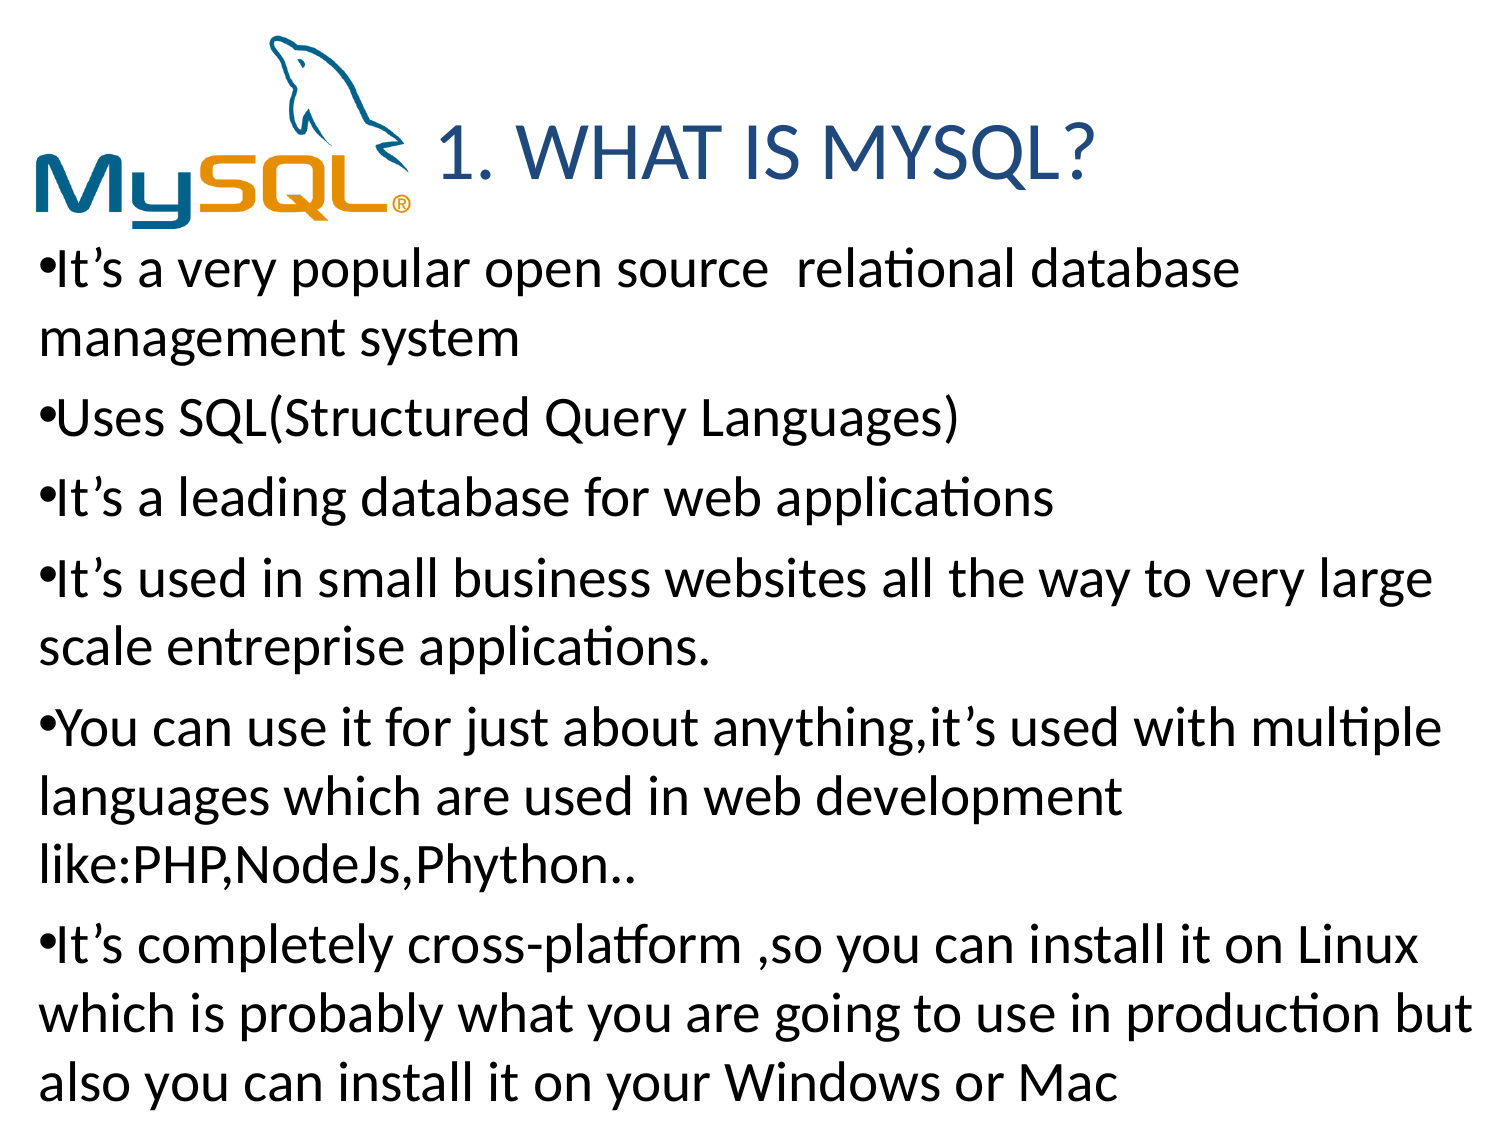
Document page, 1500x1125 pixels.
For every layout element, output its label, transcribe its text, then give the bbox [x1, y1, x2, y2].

title 1. WHAT IS MYSQL? [416, 58, 1404, 222]
subtitle It’s a very popular open source relational database management system Uses SQL(Structured Query Languages) It’s a leading database for web applications It’s used in small business websites all the way to very large scale entreprise applications. You can use it for just about anything,it’s used with multiple languages which are used in web development like:PHP,NodeJs,Phython.. It’s completely cross-platform ,so you can install it on Linux which is probably what you are going to use in production but also you can install it on your Windows or Mac [23, 222, 1500, 1125]
picture [34, 34, 411, 230]
